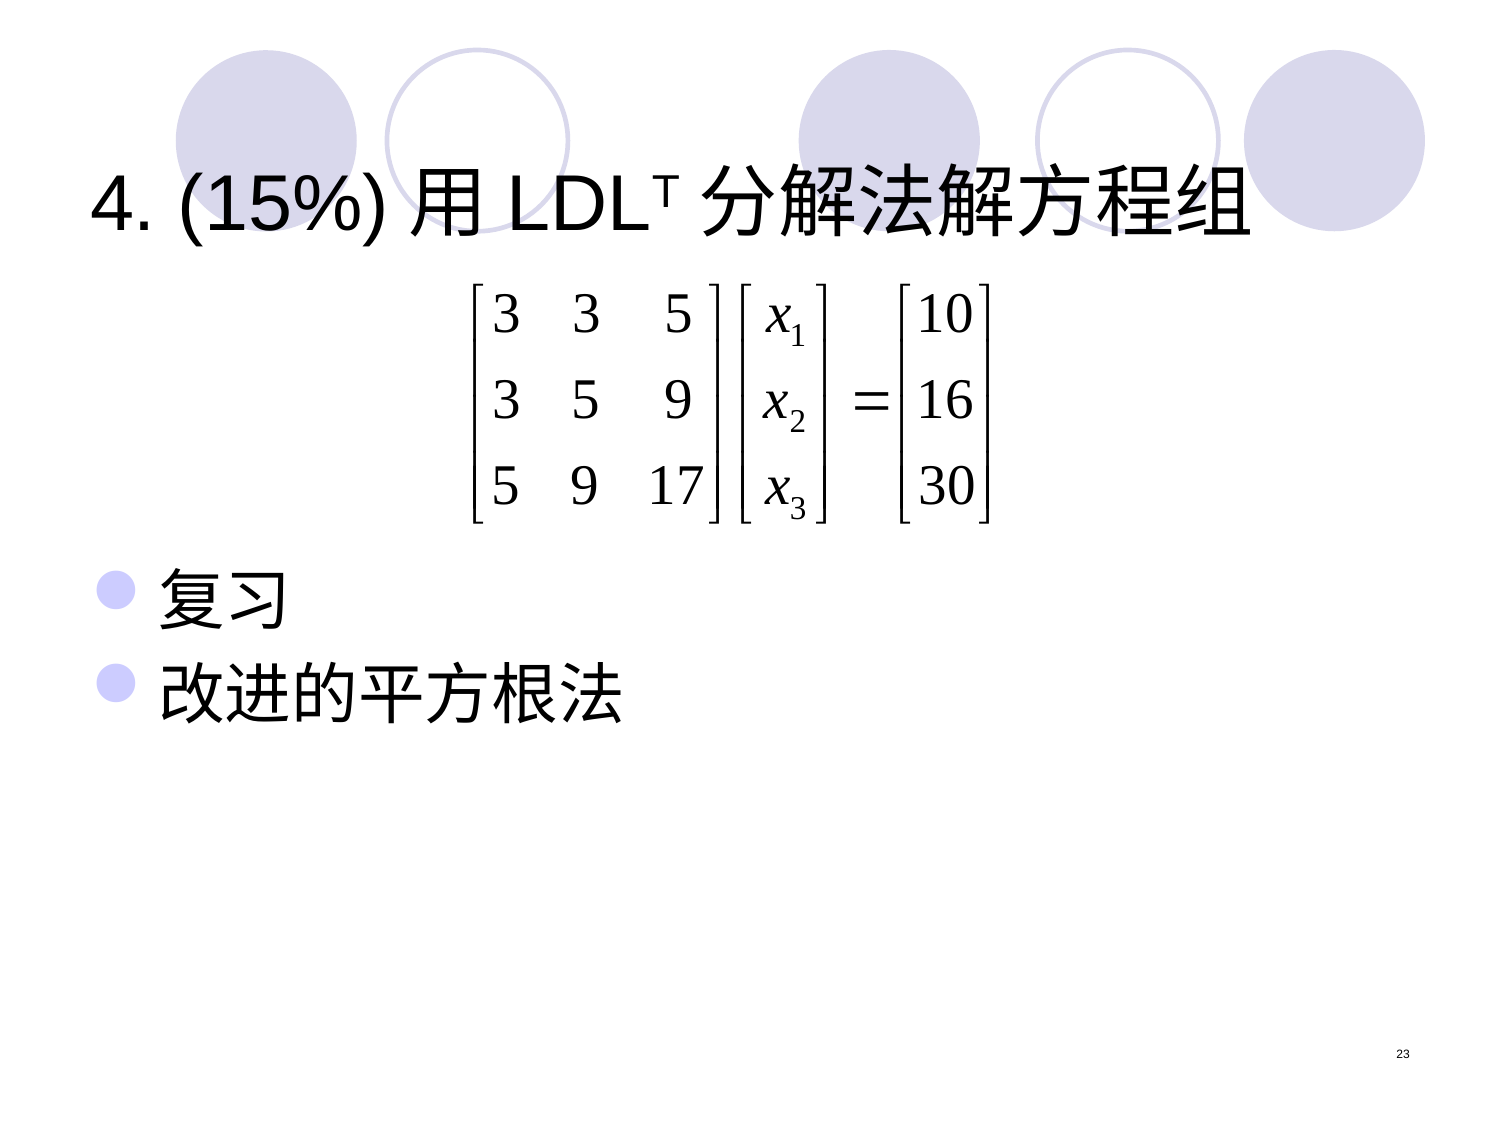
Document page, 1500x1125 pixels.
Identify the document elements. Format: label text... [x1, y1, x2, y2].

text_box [459, 269, 1008, 539]
title 4. (15%)用LDLT分解法解方程组 [75, 105, 1425, 293]
list 复习 改进的平方根法 [76, 550, 1430, 1032]
slide_number 23 [1074, 1024, 1426, 1101]
